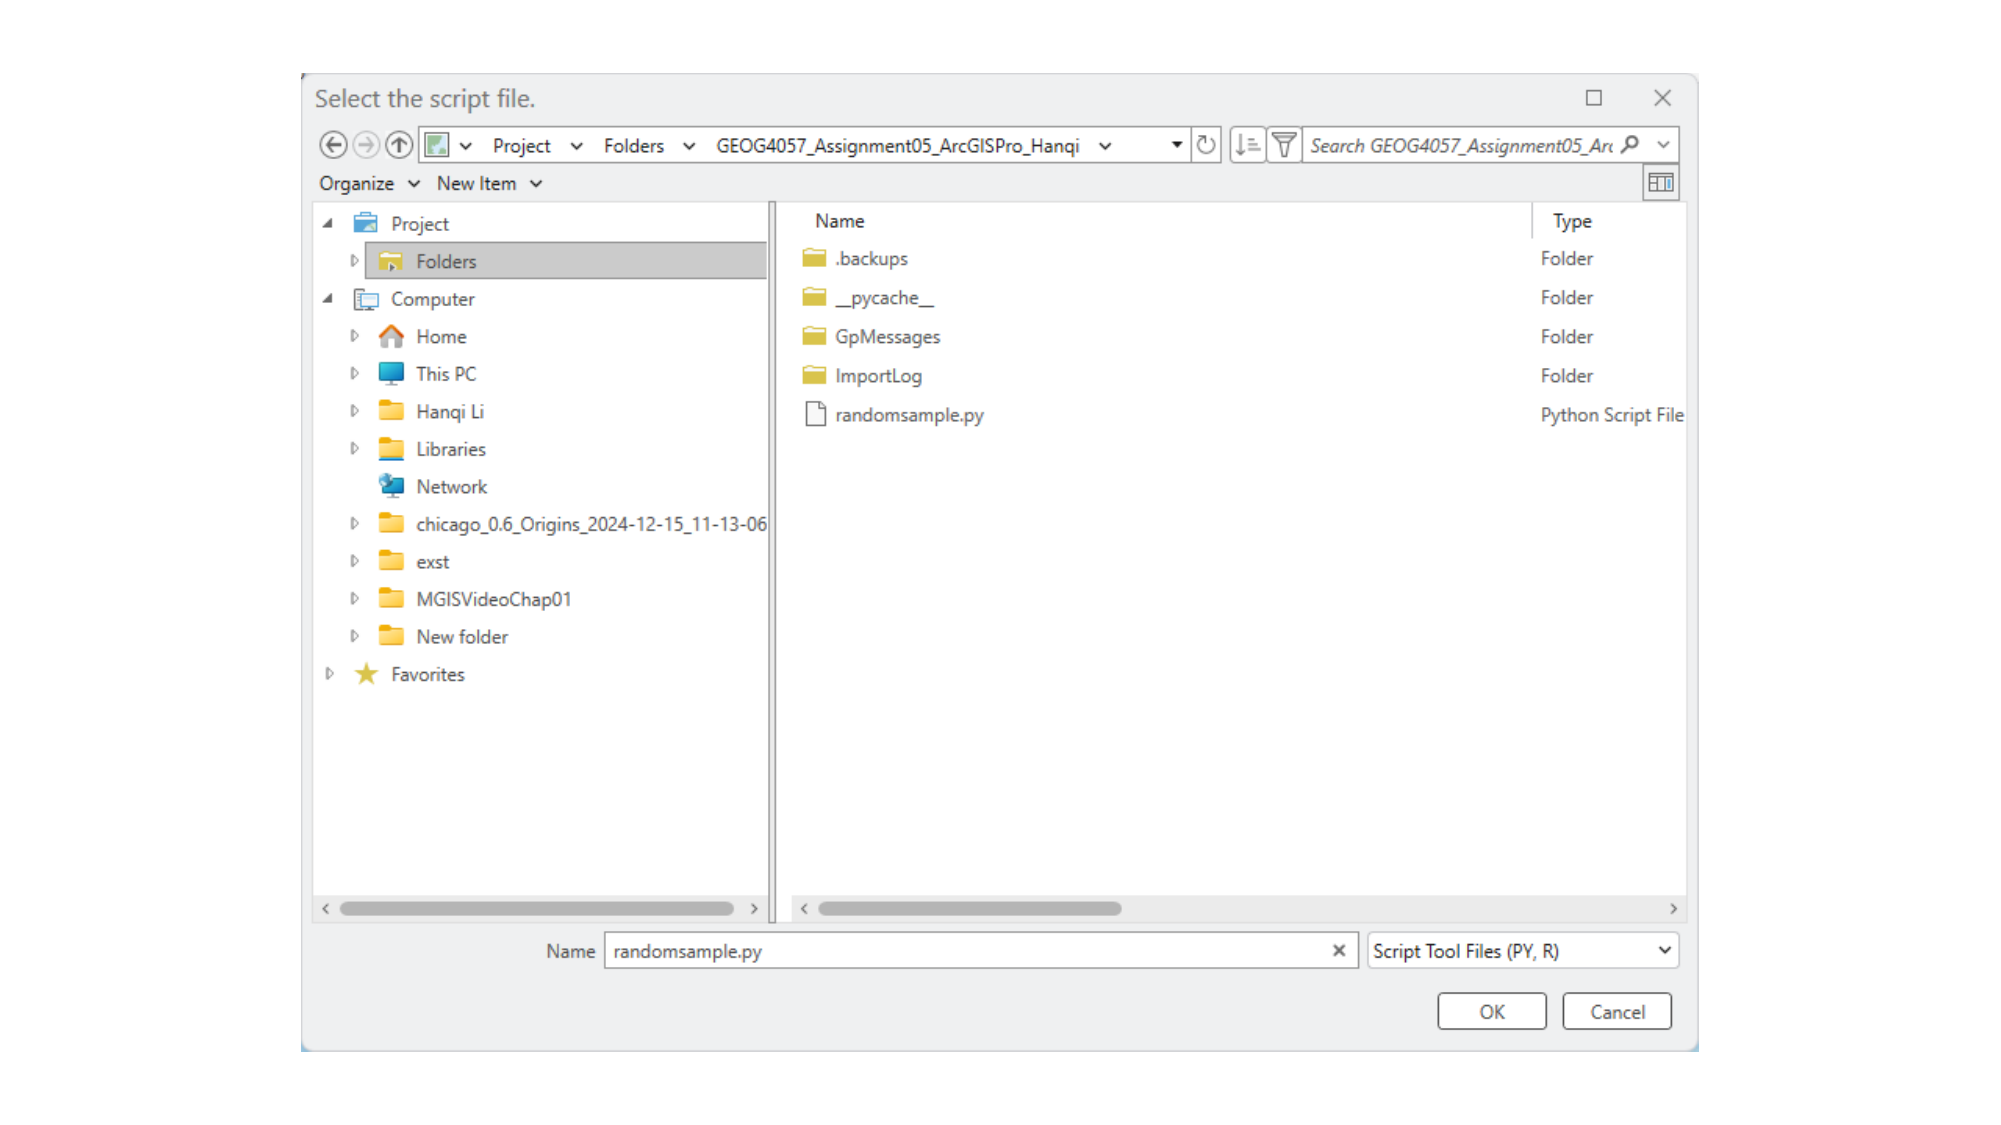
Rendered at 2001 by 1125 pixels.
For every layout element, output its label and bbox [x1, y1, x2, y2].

picture [300, 72, 1700, 1053]
